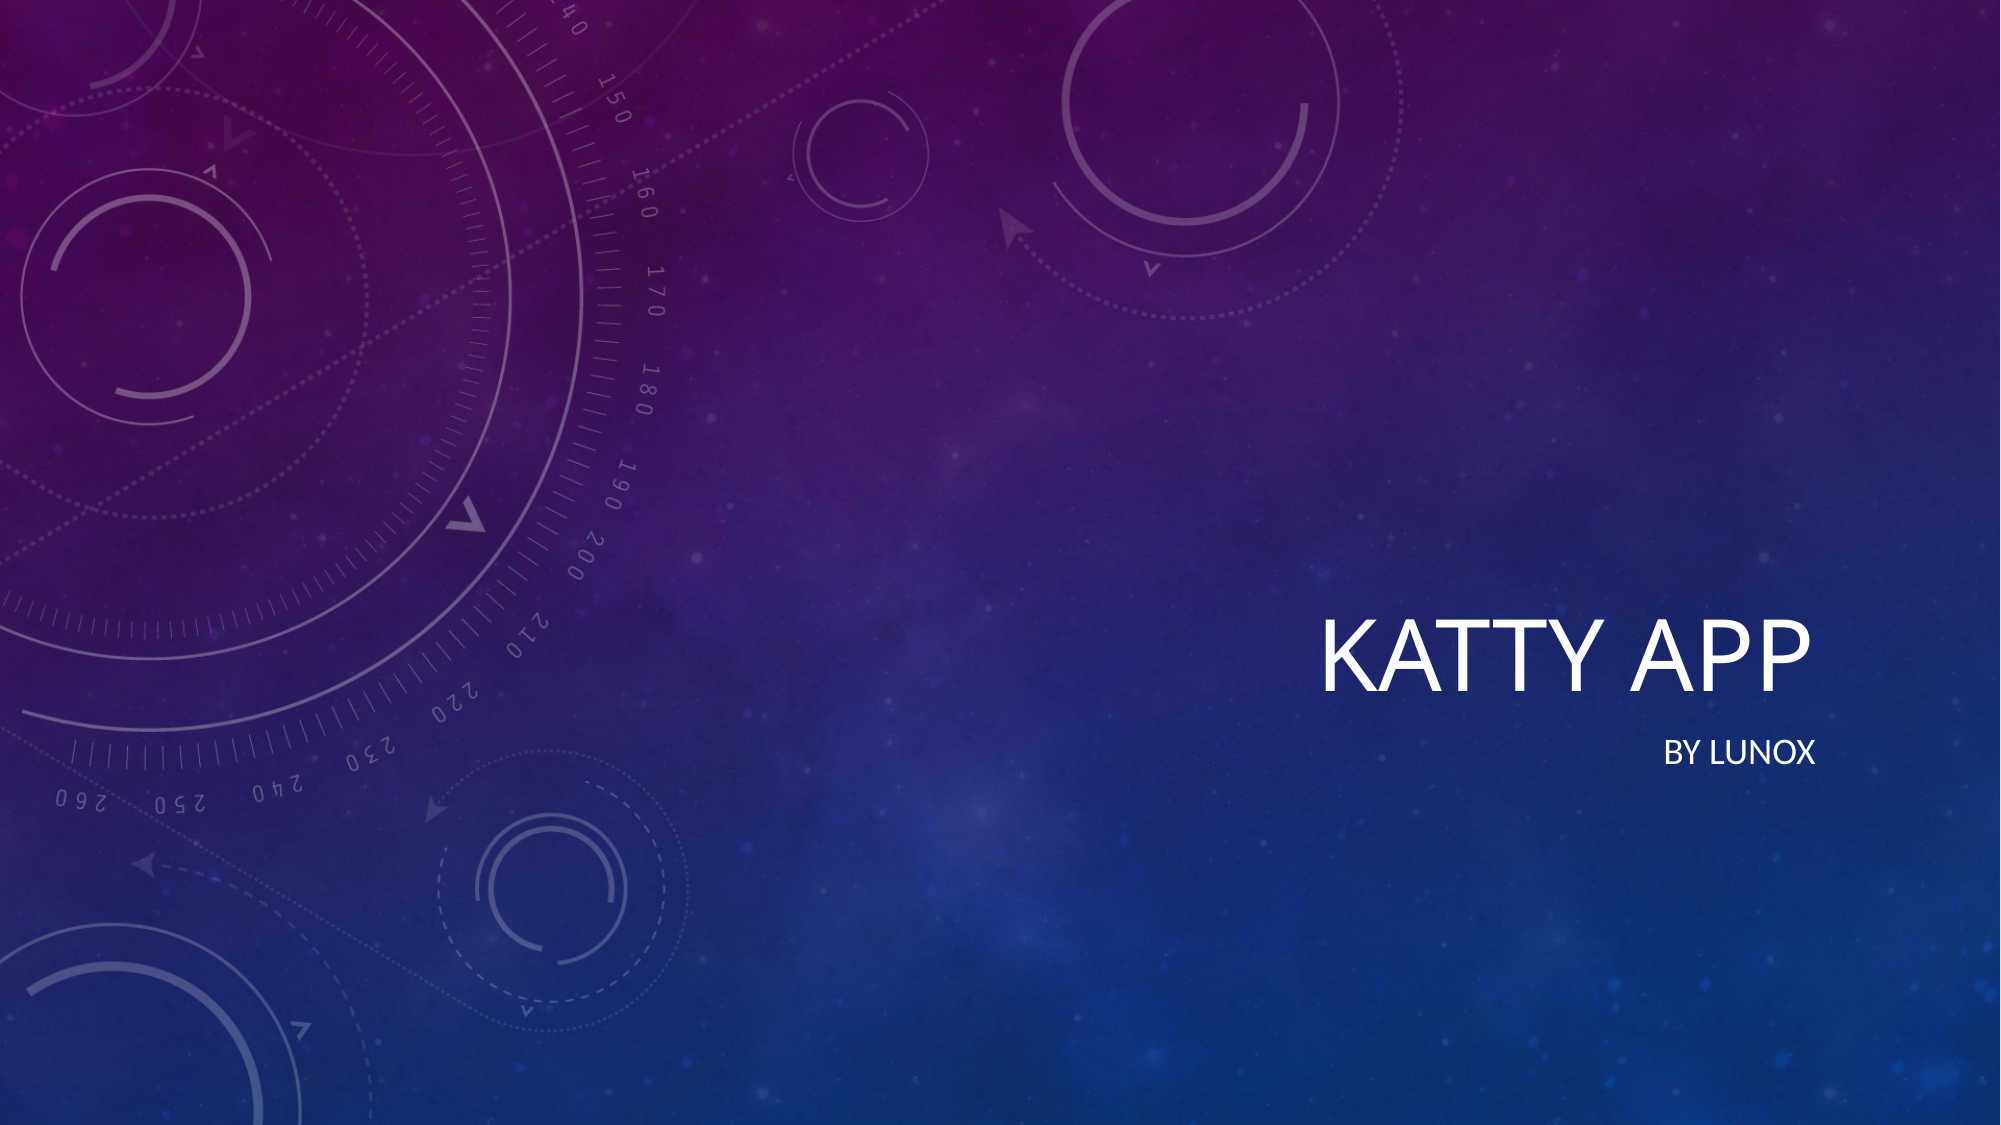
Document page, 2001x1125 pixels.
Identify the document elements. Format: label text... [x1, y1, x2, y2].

picture [0, 0, 2001, 1125]
title Katty App [650, 322, 1831, 719]
subtitle By lunox [650, 719, 1831, 950]
